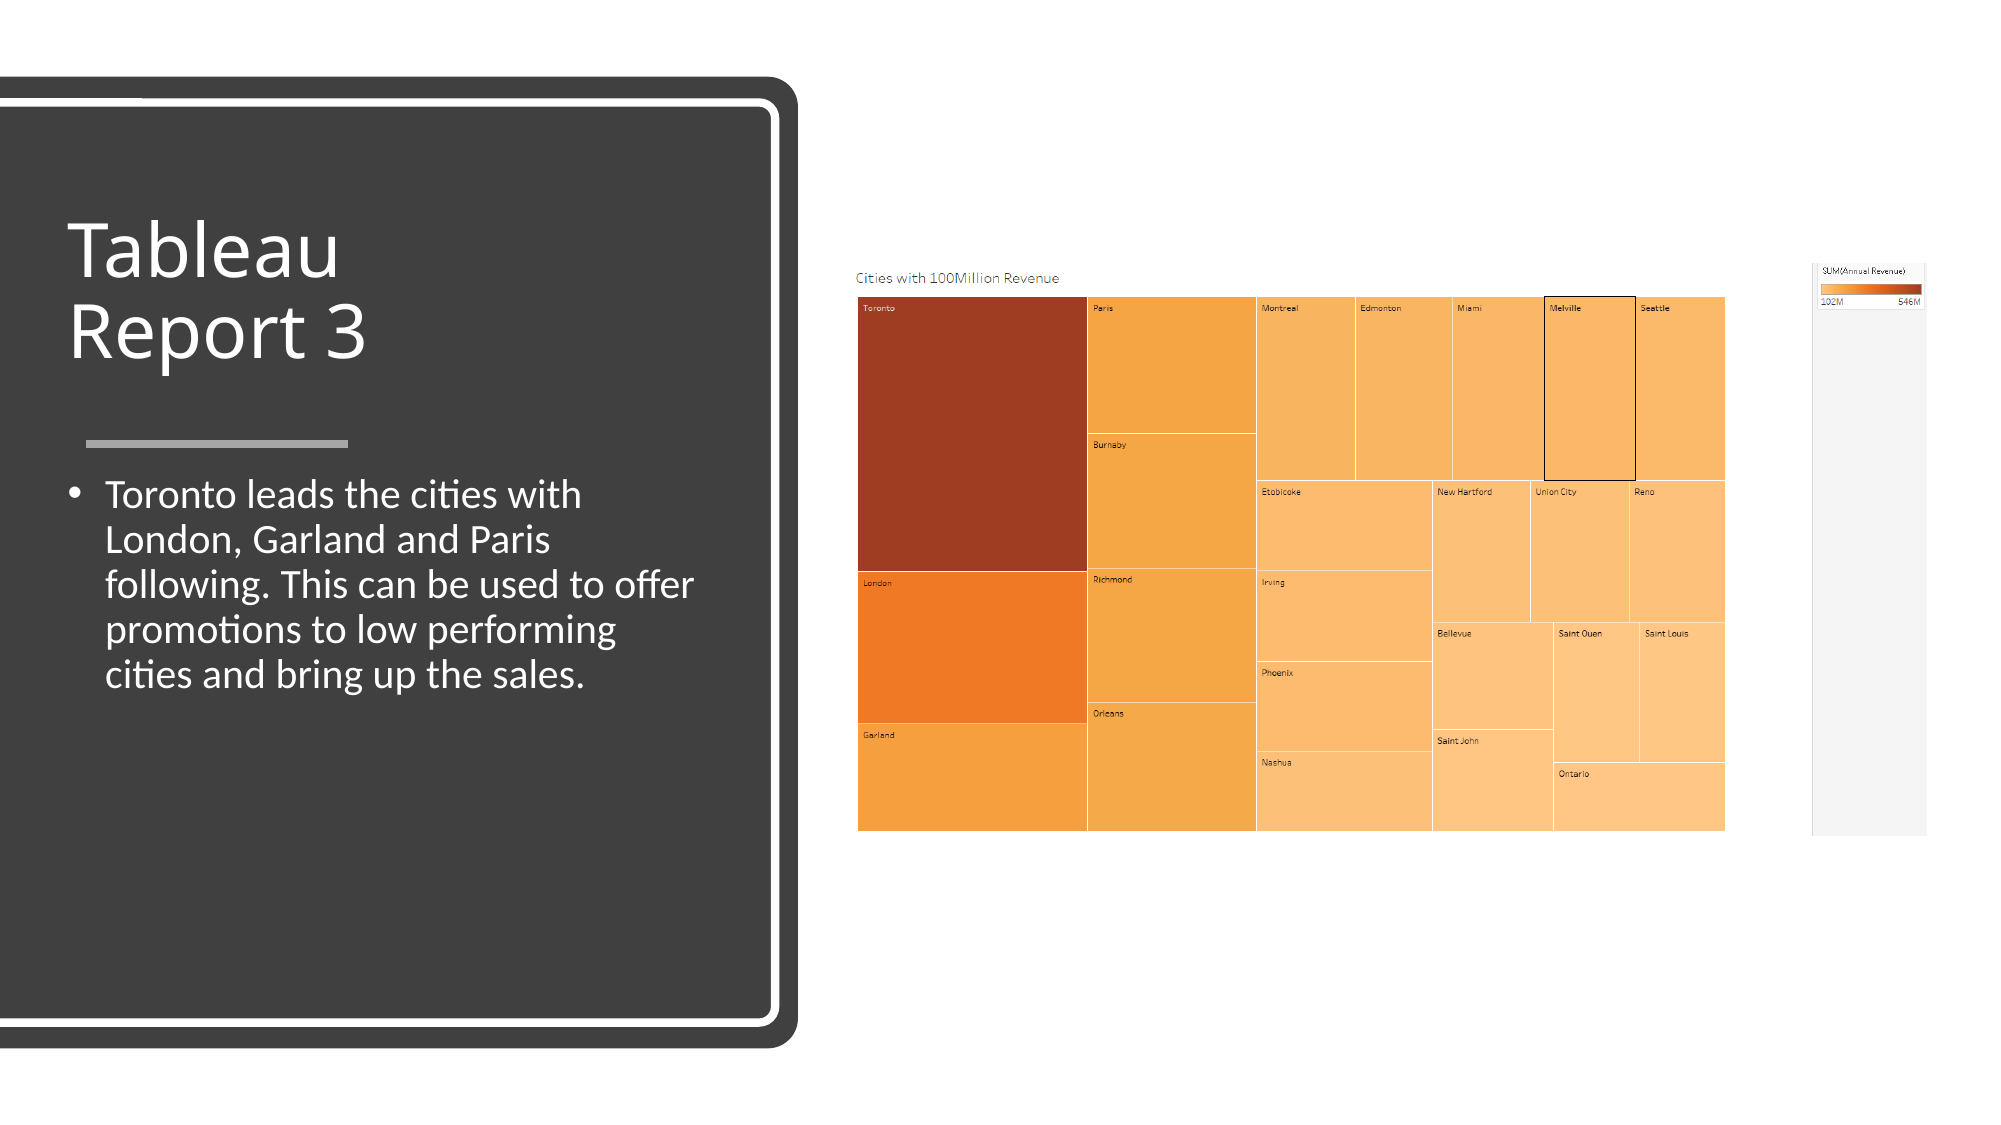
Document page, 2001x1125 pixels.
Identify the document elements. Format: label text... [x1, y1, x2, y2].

text_box [0, 75, 799, 1050]
picture [853, 263, 1927, 836]
title Tableau Report 3 [52, 160, 725, 428]
list Toronto leads the cities with London, Garland and Paris following. This can be used to offer promotions to low performing cities and bring up the sales. [52, 464, 725, 964]
text_box [0, 101, 777, 1024]
